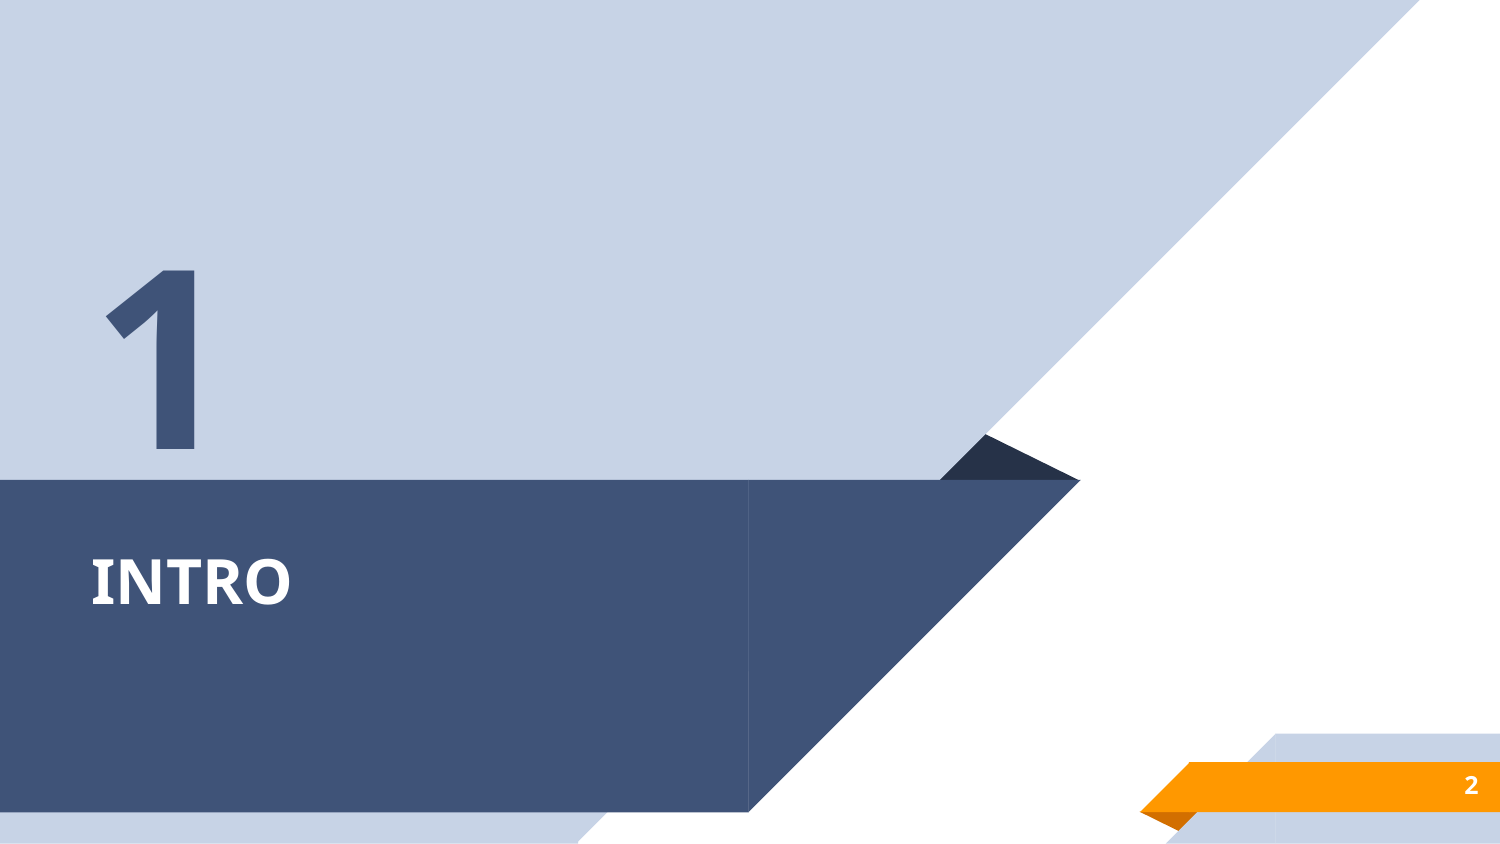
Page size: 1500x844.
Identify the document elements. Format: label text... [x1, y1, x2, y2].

title INTRO [76, 434, 748, 633]
text_box 1 [76, 0, 434, 515]
slide_number ‹#› [1249, 760, 1494, 813]
